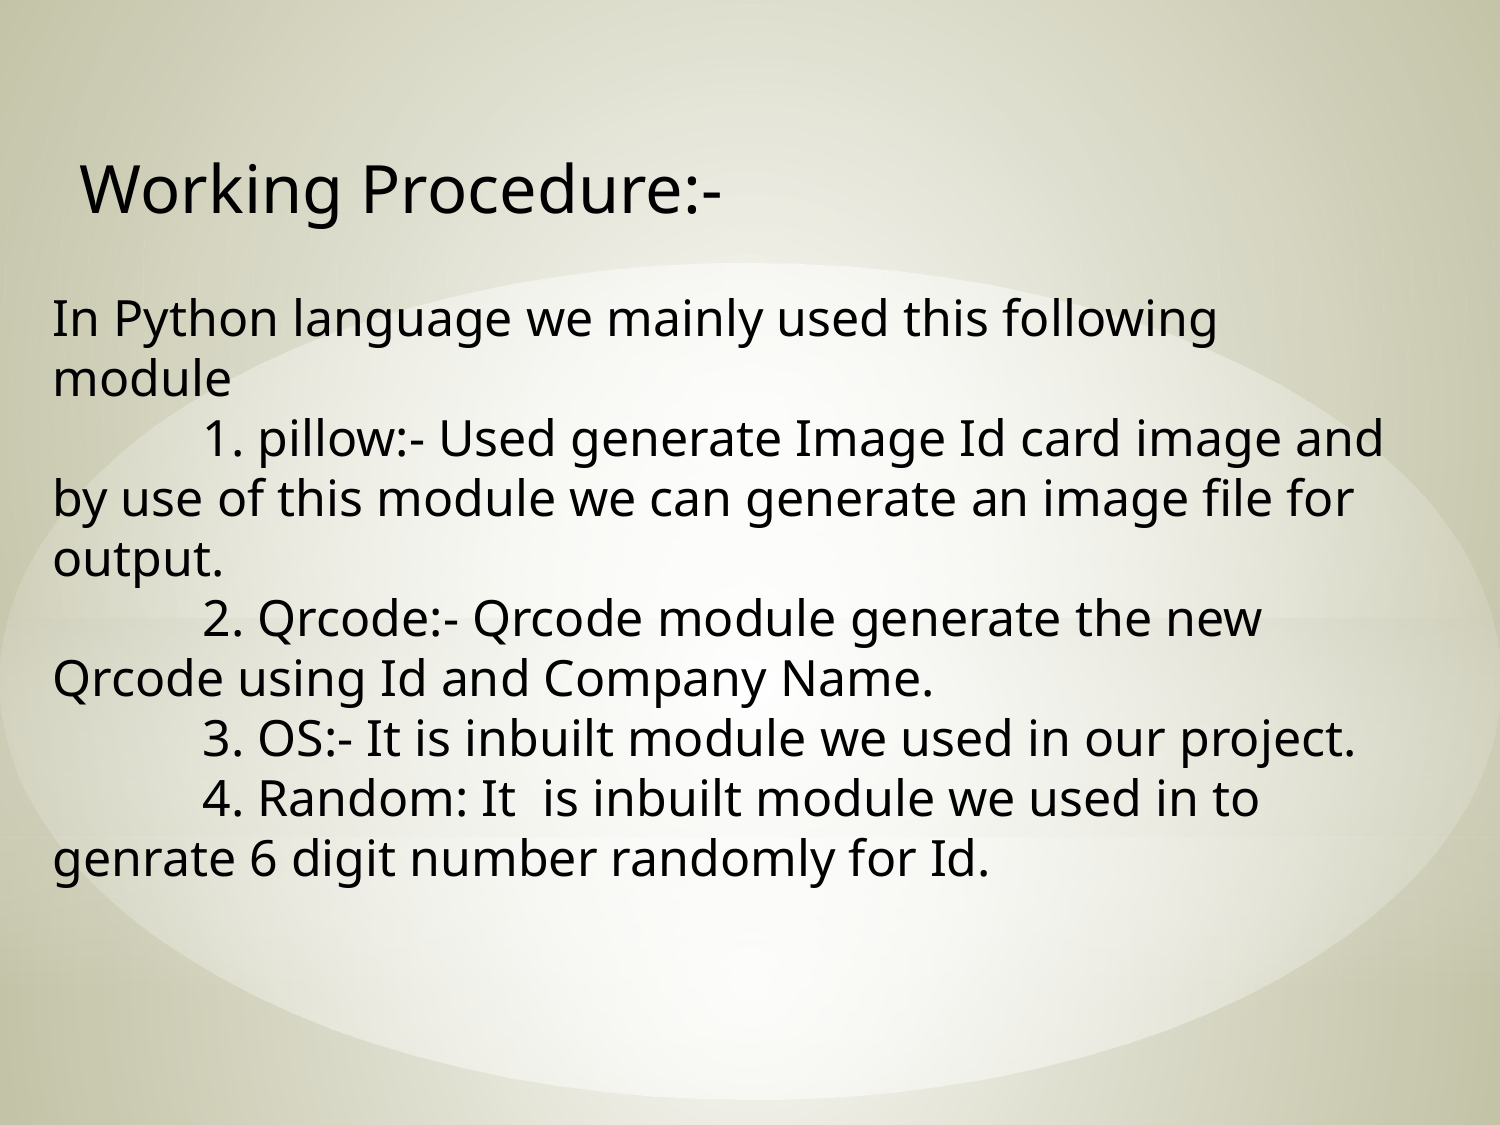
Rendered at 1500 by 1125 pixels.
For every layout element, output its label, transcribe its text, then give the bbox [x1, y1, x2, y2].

text_box In Python language we mainly used this following module 1. pillow:- Used generate Image Id card image and by use of this module we can generate an image file for output. 2. Qrcode:- Qrcode module generate the new Qrcode using Id and Company Name. 3. OS:- It is inbuilt module we used in our project. 4. Random: It is inbuilt module we used in to genrate 6 digit number randomly for Id. [38, 278, 1421, 954]
text_box Working Procedure:- [64, 139, 827, 234]
